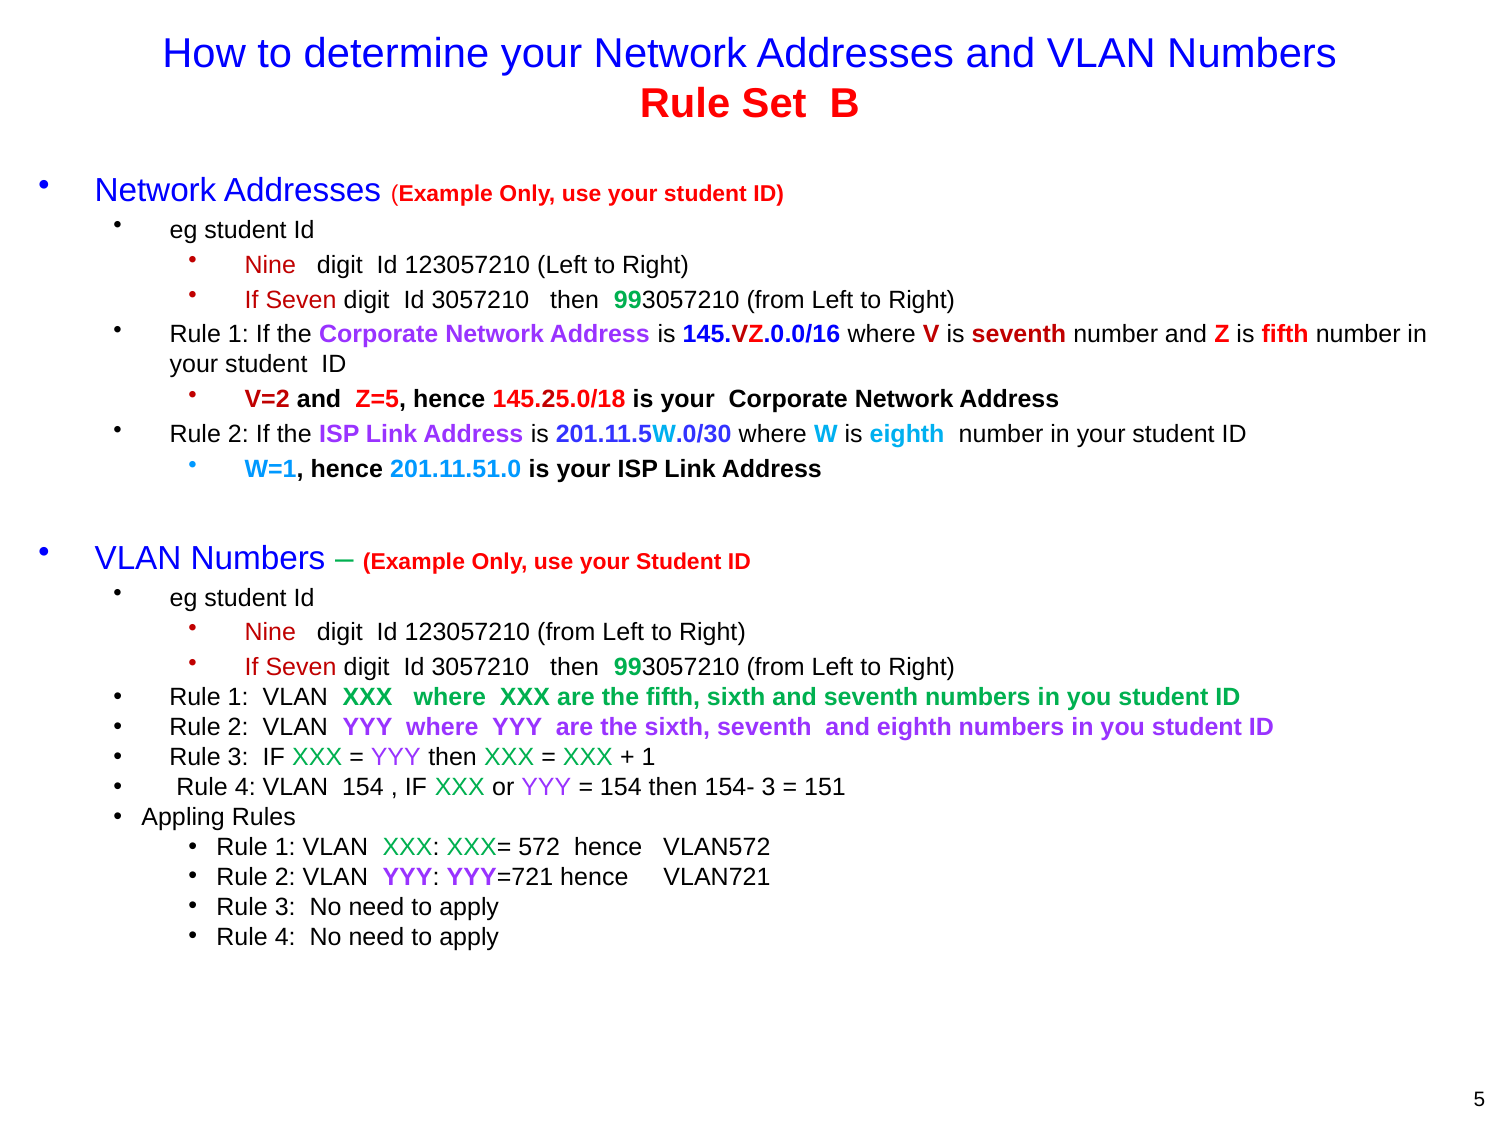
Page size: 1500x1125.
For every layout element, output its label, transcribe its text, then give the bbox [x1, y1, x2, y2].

text_box Network Addresses (Example Only, use your student ID) eg student Id Nine digit Id 123057210 (Left to Right) If Seven digit Id 3057210 then 993057210 (from Left to Right) Rule 1: If the Corporate Network Address is 145.VZ.0.0/16 where V is seventh number and Z is fifth number in your student ID V=2 and Z=5, hence 145.25.0/18 is your Corporate Network Address Rule 2: If the ISP Link Address is 201.11.5W.0/30 where W is eighth number in your student ID W=1, hence 201.11.51.0 is your ISP Link Address VLAN Numbers – (Example Only, use your Student ID eg student Id Nine digit Id 123057210 (from Left to Right) If Seven digit Id 3057210 then 993057210 (from Left to Right) Rule 1: VLAN XXX where XXX are the fifth, sixth and seventh numbers in you student ID Rule 2: VLAN YYY where YYY are the sixth, seventh and eighth numbers in you student ID Rule 3: IF XXX = YYY then XXX = XXX + 1 Rule 4: VLAN 154 , IF XXX or YYY = 154 then 154- 3 = 151 Appling Rules Rule 1: VLAN XXX: XXX= 572 hence VLAN572 Rule 2: VLAN YYY: YYY=721 hence VLAN721 Rule 3: No need to apply Rule 4: No need to apply [23, 160, 1477, 988]
text_box How to determine your Network Addresses and VLAN Numbers Rule Set B [74, 18, 1425, 138]
slide_number 5 [1445, 1077, 1500, 1125]
